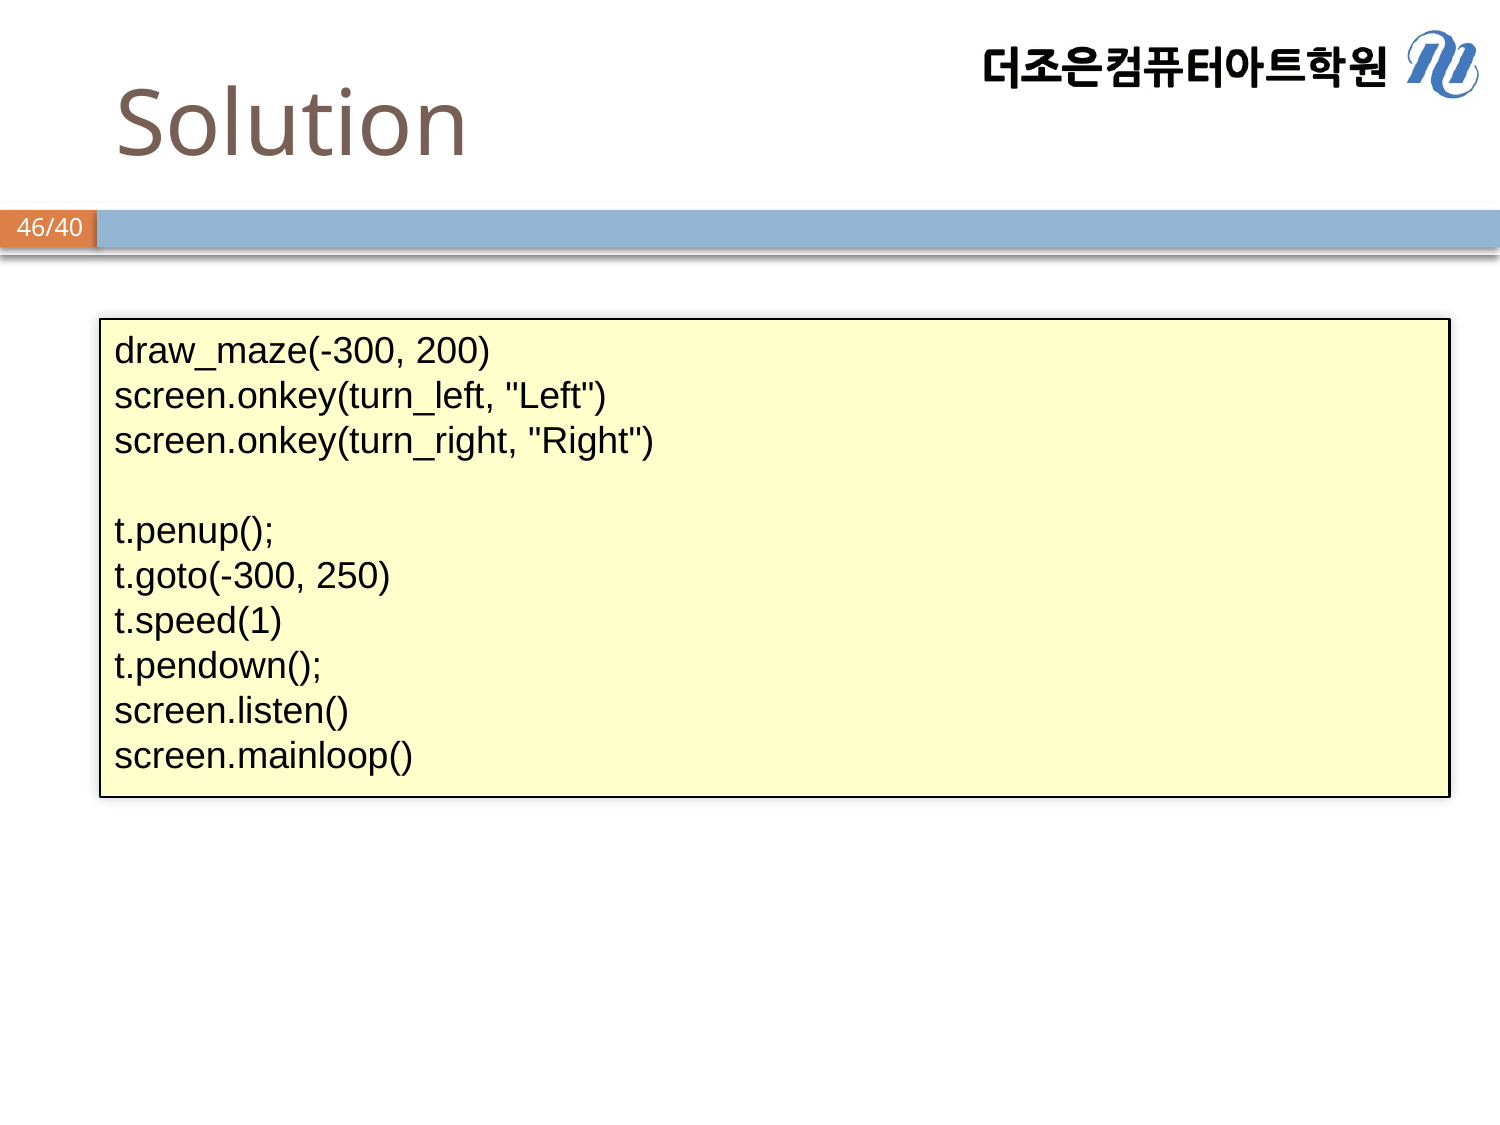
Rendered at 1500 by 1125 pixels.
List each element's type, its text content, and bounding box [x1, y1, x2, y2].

picture [960, 21, 1500, 106]
title Solution [100, 37, 1438, 200]
text_box draw_maze(-300, 200) screen.onkey(turn_left, "Left") screen.onkey(turn_right, "Right") t.penup(); t.goto(-300, 250) t.speed(1) t.pendown(); screen.listen() screen.mainloop() [99, 318, 1450, 798]
